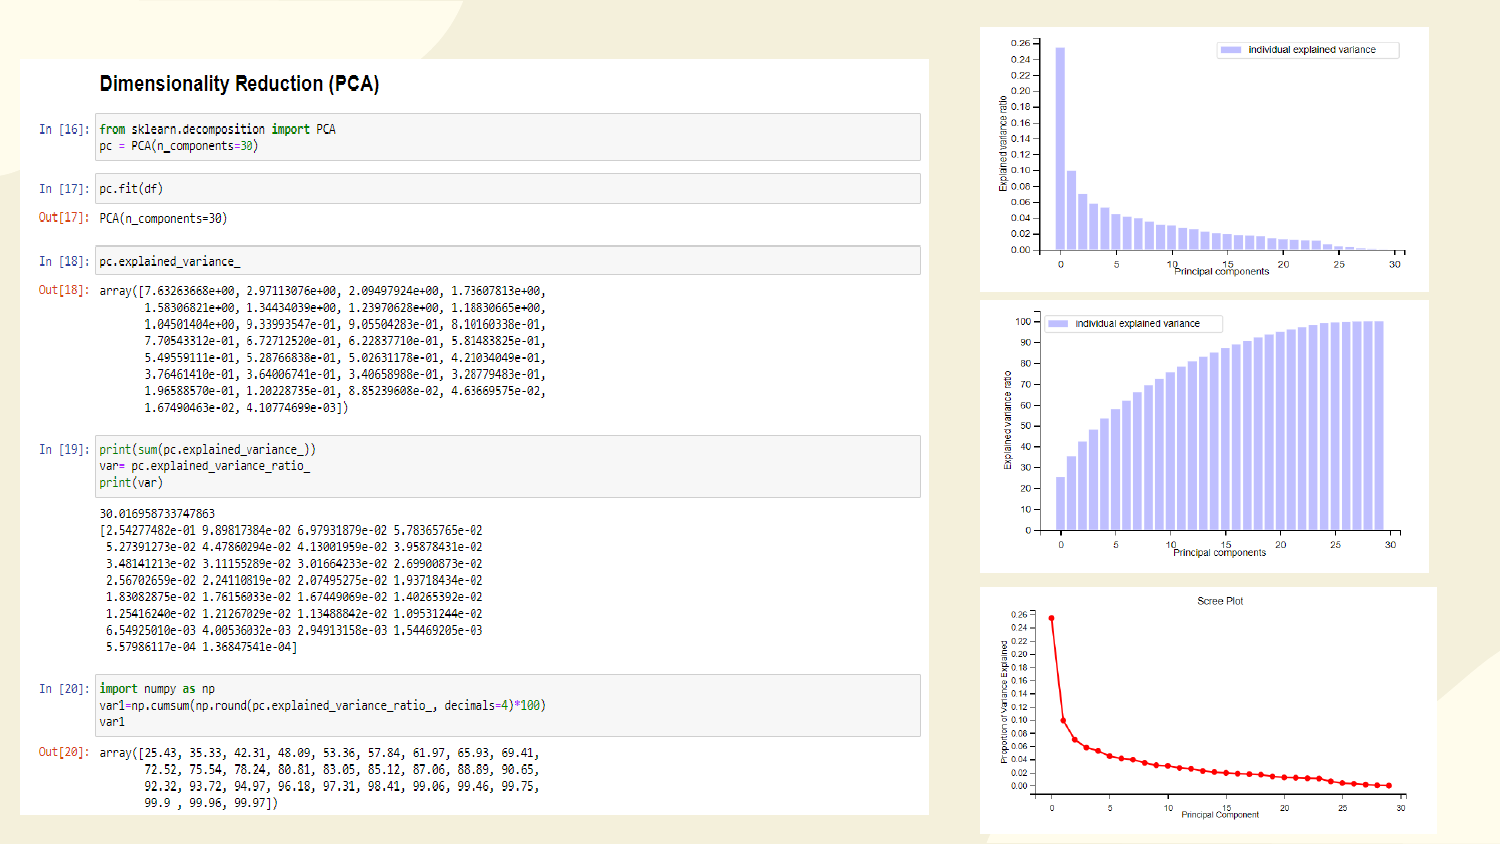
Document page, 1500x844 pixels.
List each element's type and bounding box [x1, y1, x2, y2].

picture [980, 587, 1437, 834]
picture [980, 27, 1430, 293]
picture [20, 59, 929, 815]
picture [980, 300, 1430, 574]
